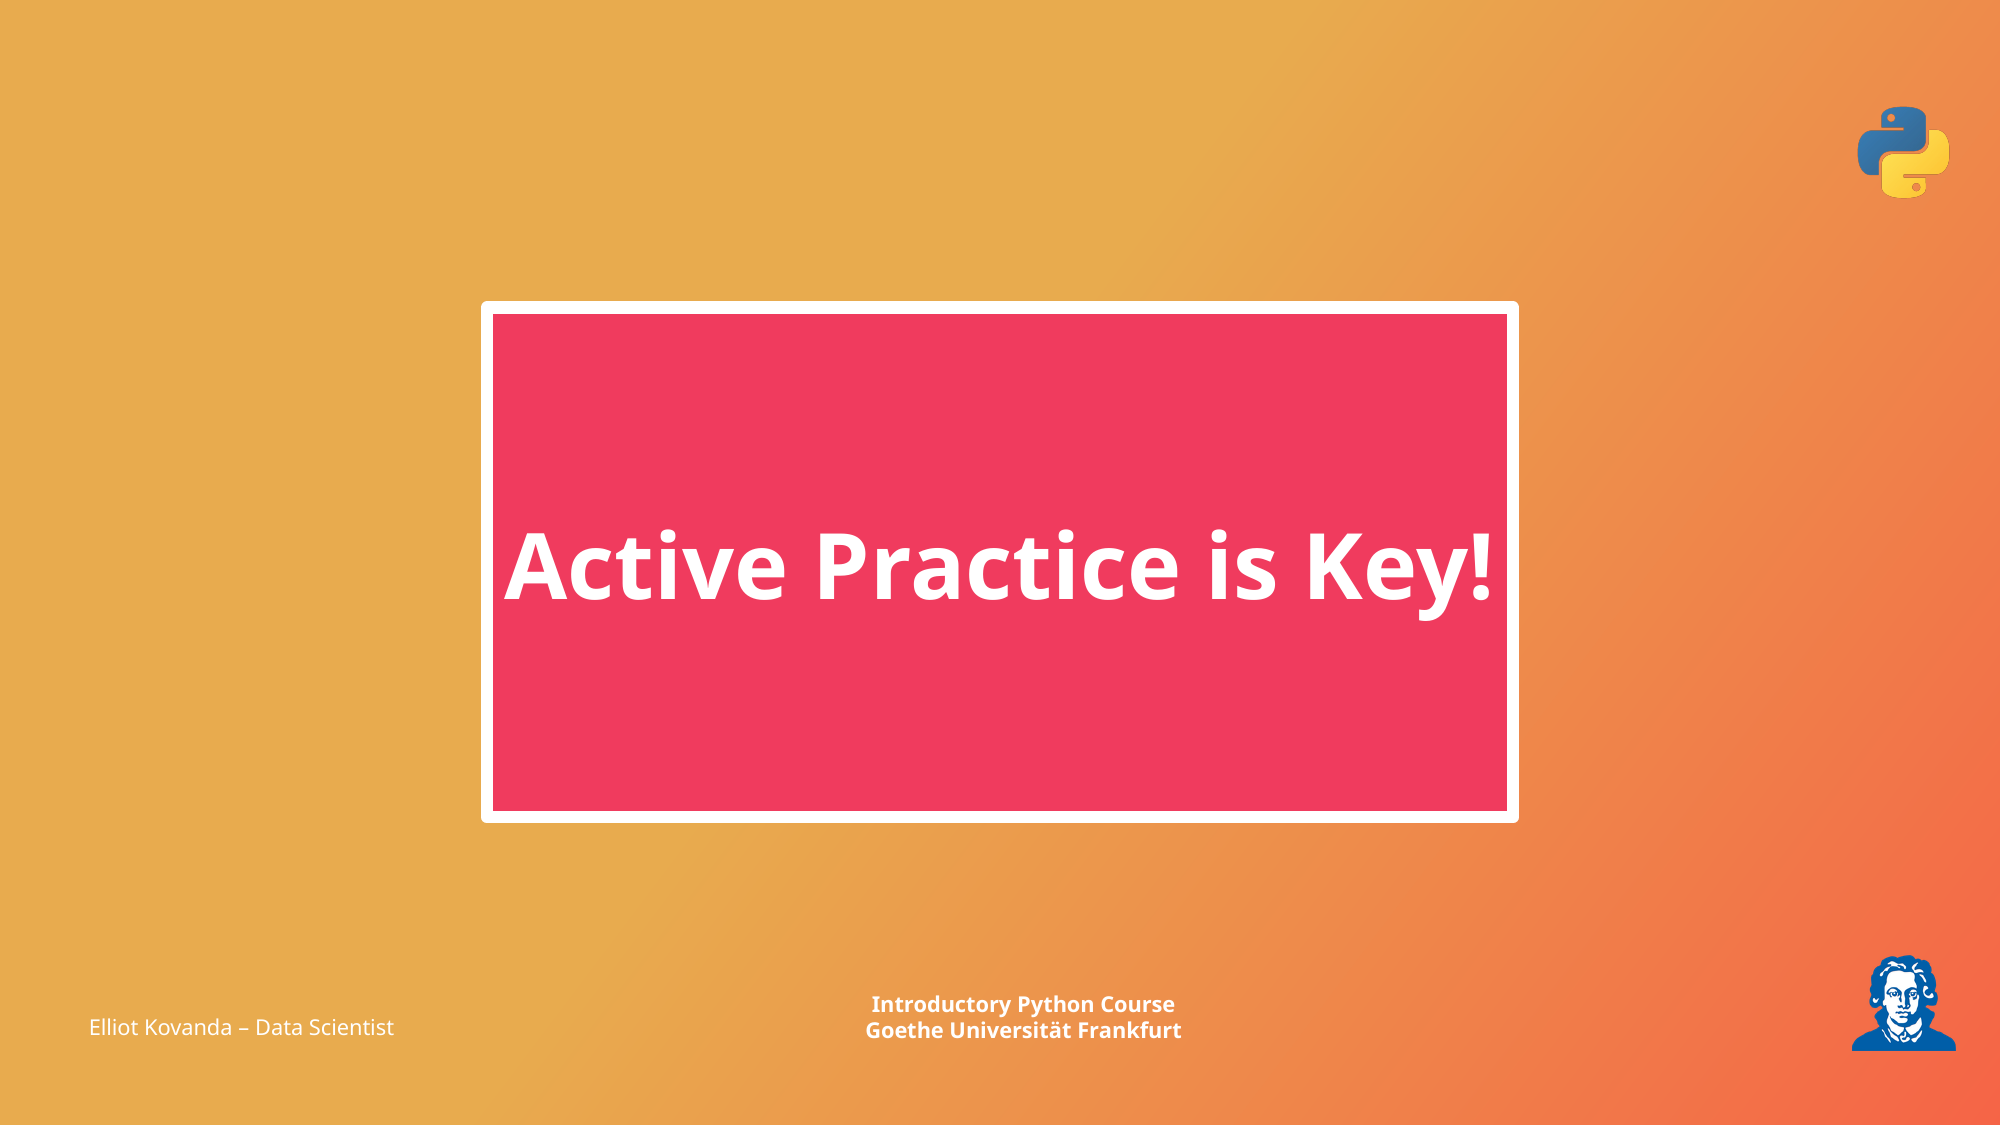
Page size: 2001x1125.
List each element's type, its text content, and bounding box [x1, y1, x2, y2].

text_box Active Practice is Key! [486, 306, 1514, 818]
picture [1852, 947, 1956, 1051]
footer Elliot Kovanda – Data Scientist [74, 991, 443, 1051]
picture [1836, 85, 1971, 220]
